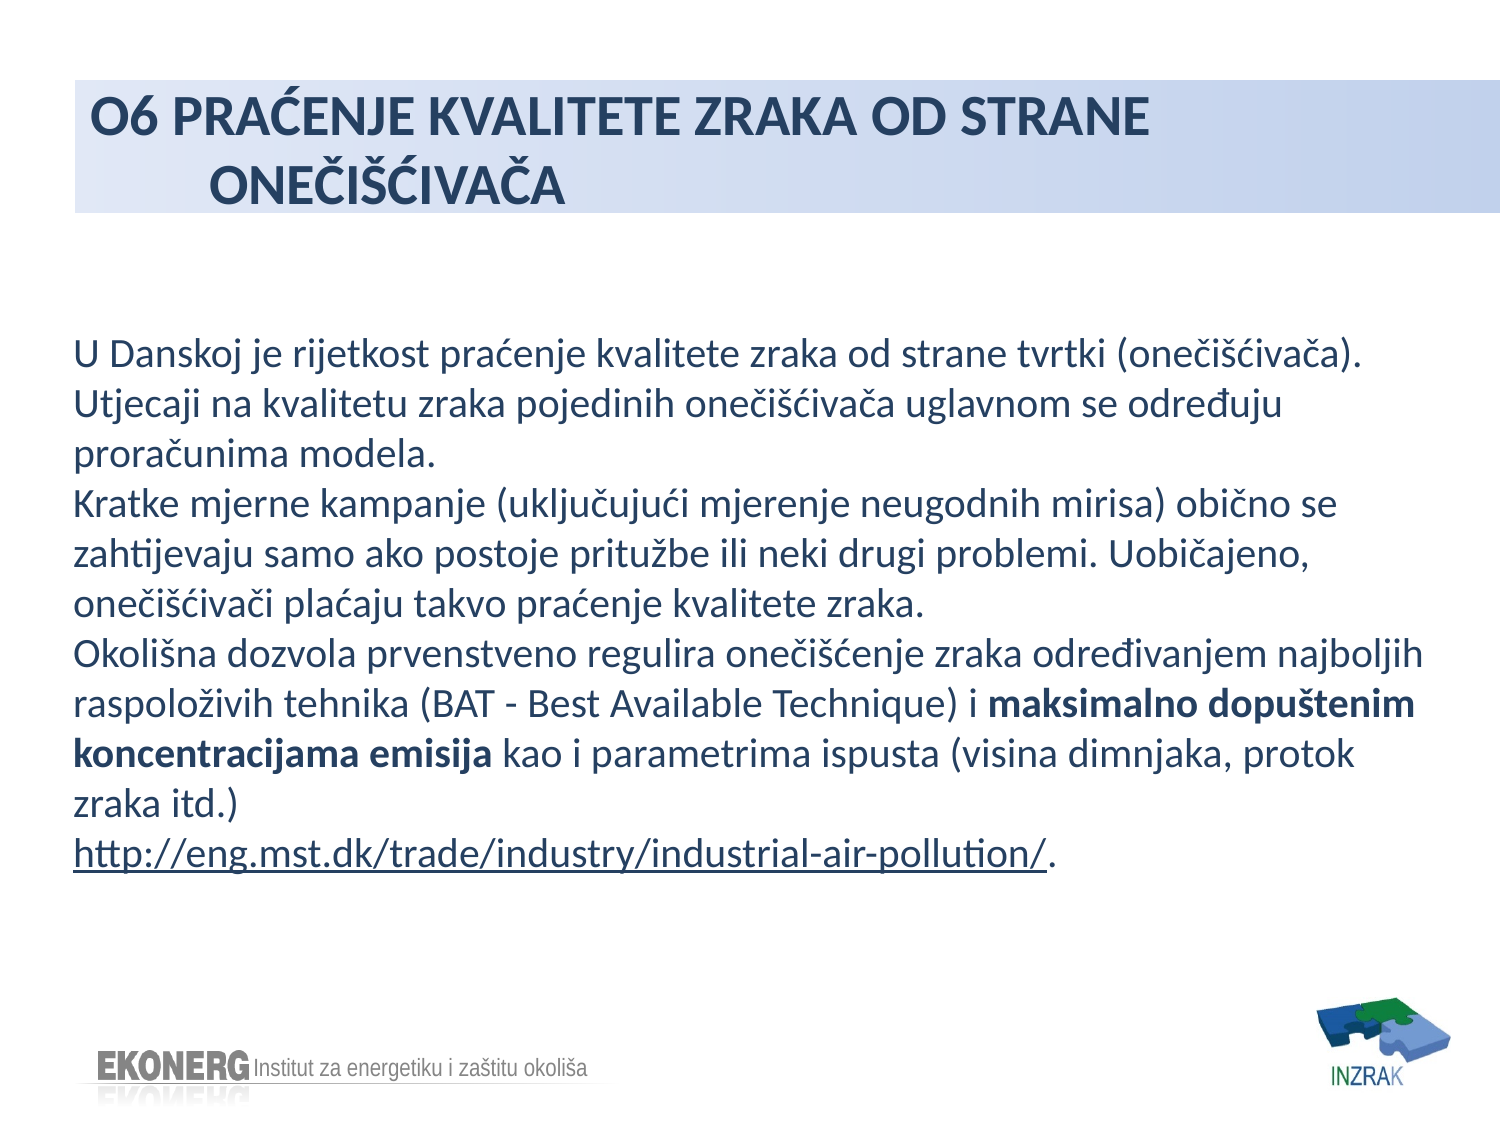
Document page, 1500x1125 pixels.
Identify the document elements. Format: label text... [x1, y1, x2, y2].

title O6 PRAĆENJE KVALITETE ZRAKA OD STRANE ONEČIŠĆIVAČA [75, 80, 1500, 213]
text_box U Danskoj je rijetkost praćenje kvalitete zraka od strane tvrtki (onečišćivača). Utjecaji na kvalitetu zraka pojedinih onečišćivača uglavnom se određuju proračunima modela. Kratke mjerne kampanje (uključujući mjerenje neugodnih mirisa) obično se zahtijevaju samo ako postoje pritužbe ili neki drugi problemi. Uobičajeno, onečišćivači plaćaju takvo praćenje kvalitete zraka. Okolišna dozvola prvenstveno regulira onečišćenje zraka određivanjem najboljih raspoloživih tehnika (BAT - Best Available Technique) i maksimalno dopuštenim koncentracijama emisija kao i parametrima ispusta (visina dimnjaka, protok zraka itd.) http://eng.mst.dk/trade/industry/industrial-air-pollution/. [58, 318, 1454, 933]
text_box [61, 1038, 636, 1112]
picture [1315, 996, 1451, 1093]
